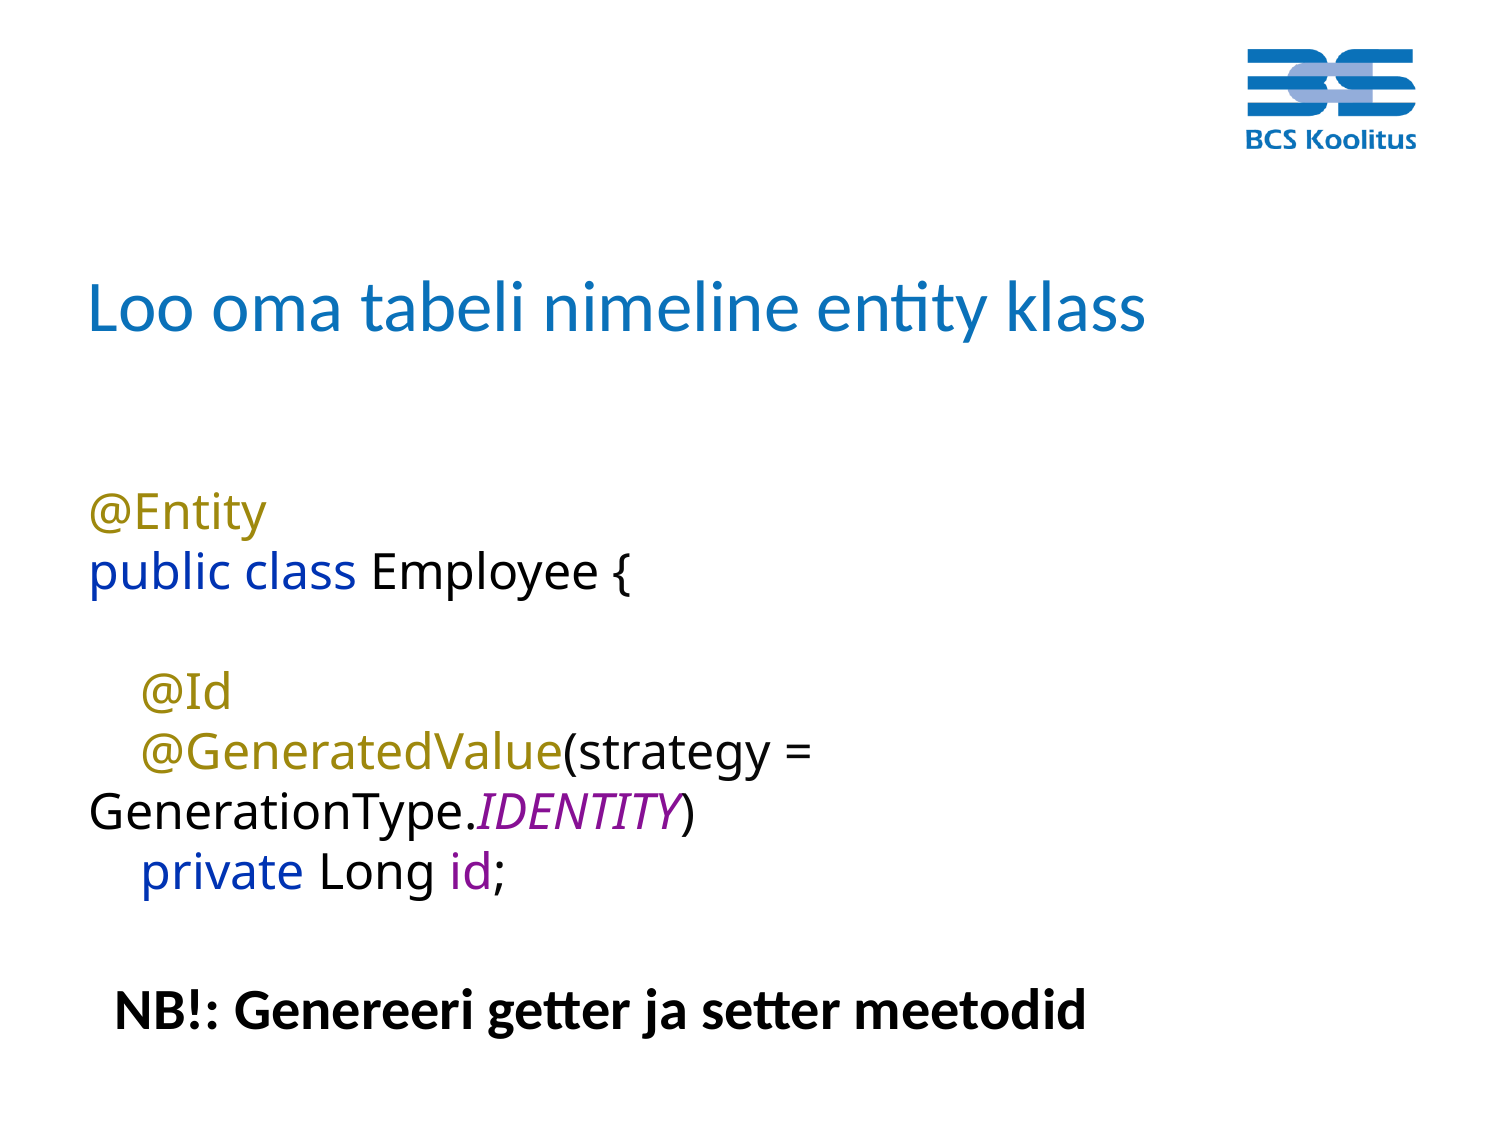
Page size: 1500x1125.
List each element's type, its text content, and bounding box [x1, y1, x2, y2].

list @Entity public class Employee { @Id @GeneratedValue(strategy = GenerationType.IDENTITY) private Long id; [73, 392, 1297, 1046]
text_box NB!: Genereeri getter ja setter meetodid [100, 964, 1140, 1049]
picture [1246, 49, 1416, 149]
title Loo oma tabeli nimeline entity klass [72, 166, 1423, 354]
